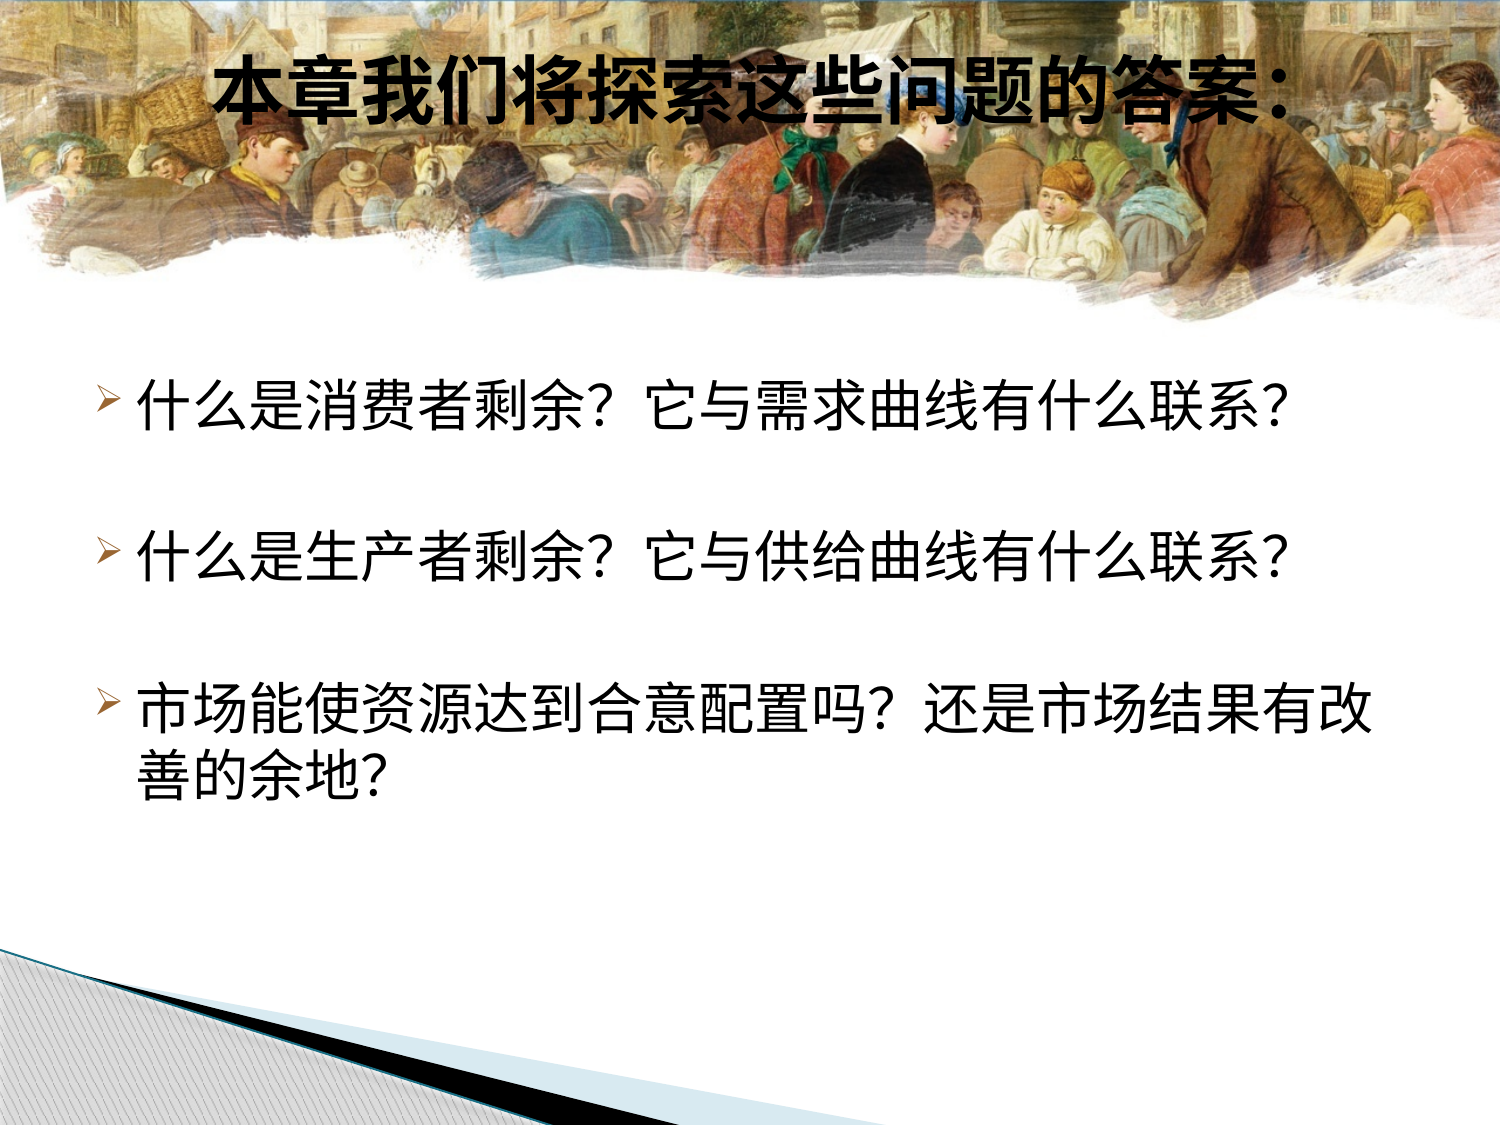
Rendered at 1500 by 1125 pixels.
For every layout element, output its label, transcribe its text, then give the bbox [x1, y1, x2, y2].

picture [0, 0, 1500, 337]
text_box 什么是消费者剩余？它与需求曲线有什么联系？ 什么是生产者剩余？它与供给曲线有什么联系？ 市场能使资源达到合意配置吗？还是市场结果有改善的余地？ [61, 362, 1439, 1065]
